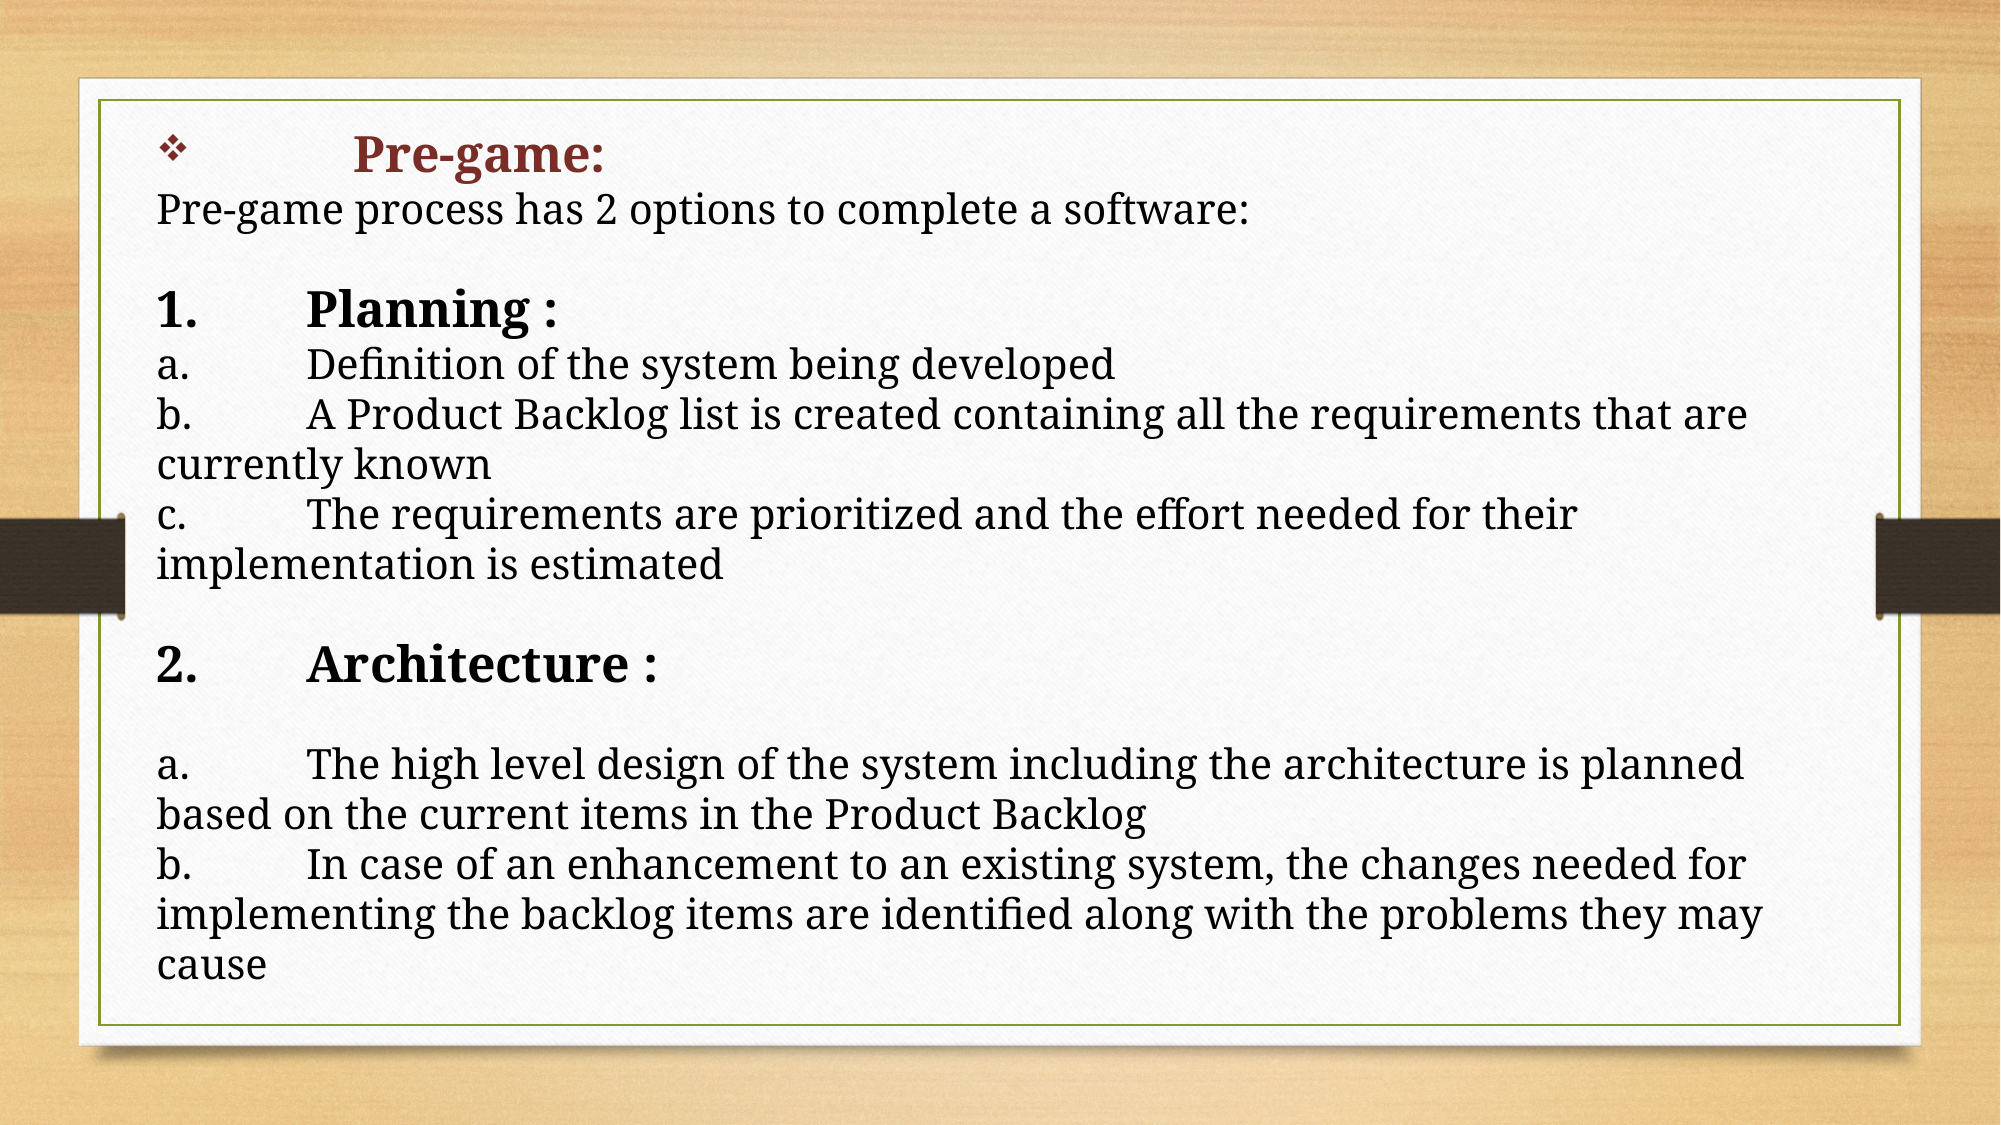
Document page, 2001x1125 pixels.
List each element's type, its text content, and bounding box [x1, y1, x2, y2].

text_box Pre-game: Pre-game process has 2 options to complete a software: 1. Planning : a. Definition of the system being developed b. A Product Backlog list is created containing all the requirements that are currently known c. The requirements are prioritized and the effort needed for their implementation is estimated 2. Architecture : a. The high level design of the system including the architecture is planned based on the current items in the Product Backlog b. In case of an enhancement to an existing system, the changes needed for implementing the backlog items are identified along with the problems they may cause [141, 115, 1855, 996]
picture [0, 0, 2001, 1125]
title [108, 115, 1888, 1020]
